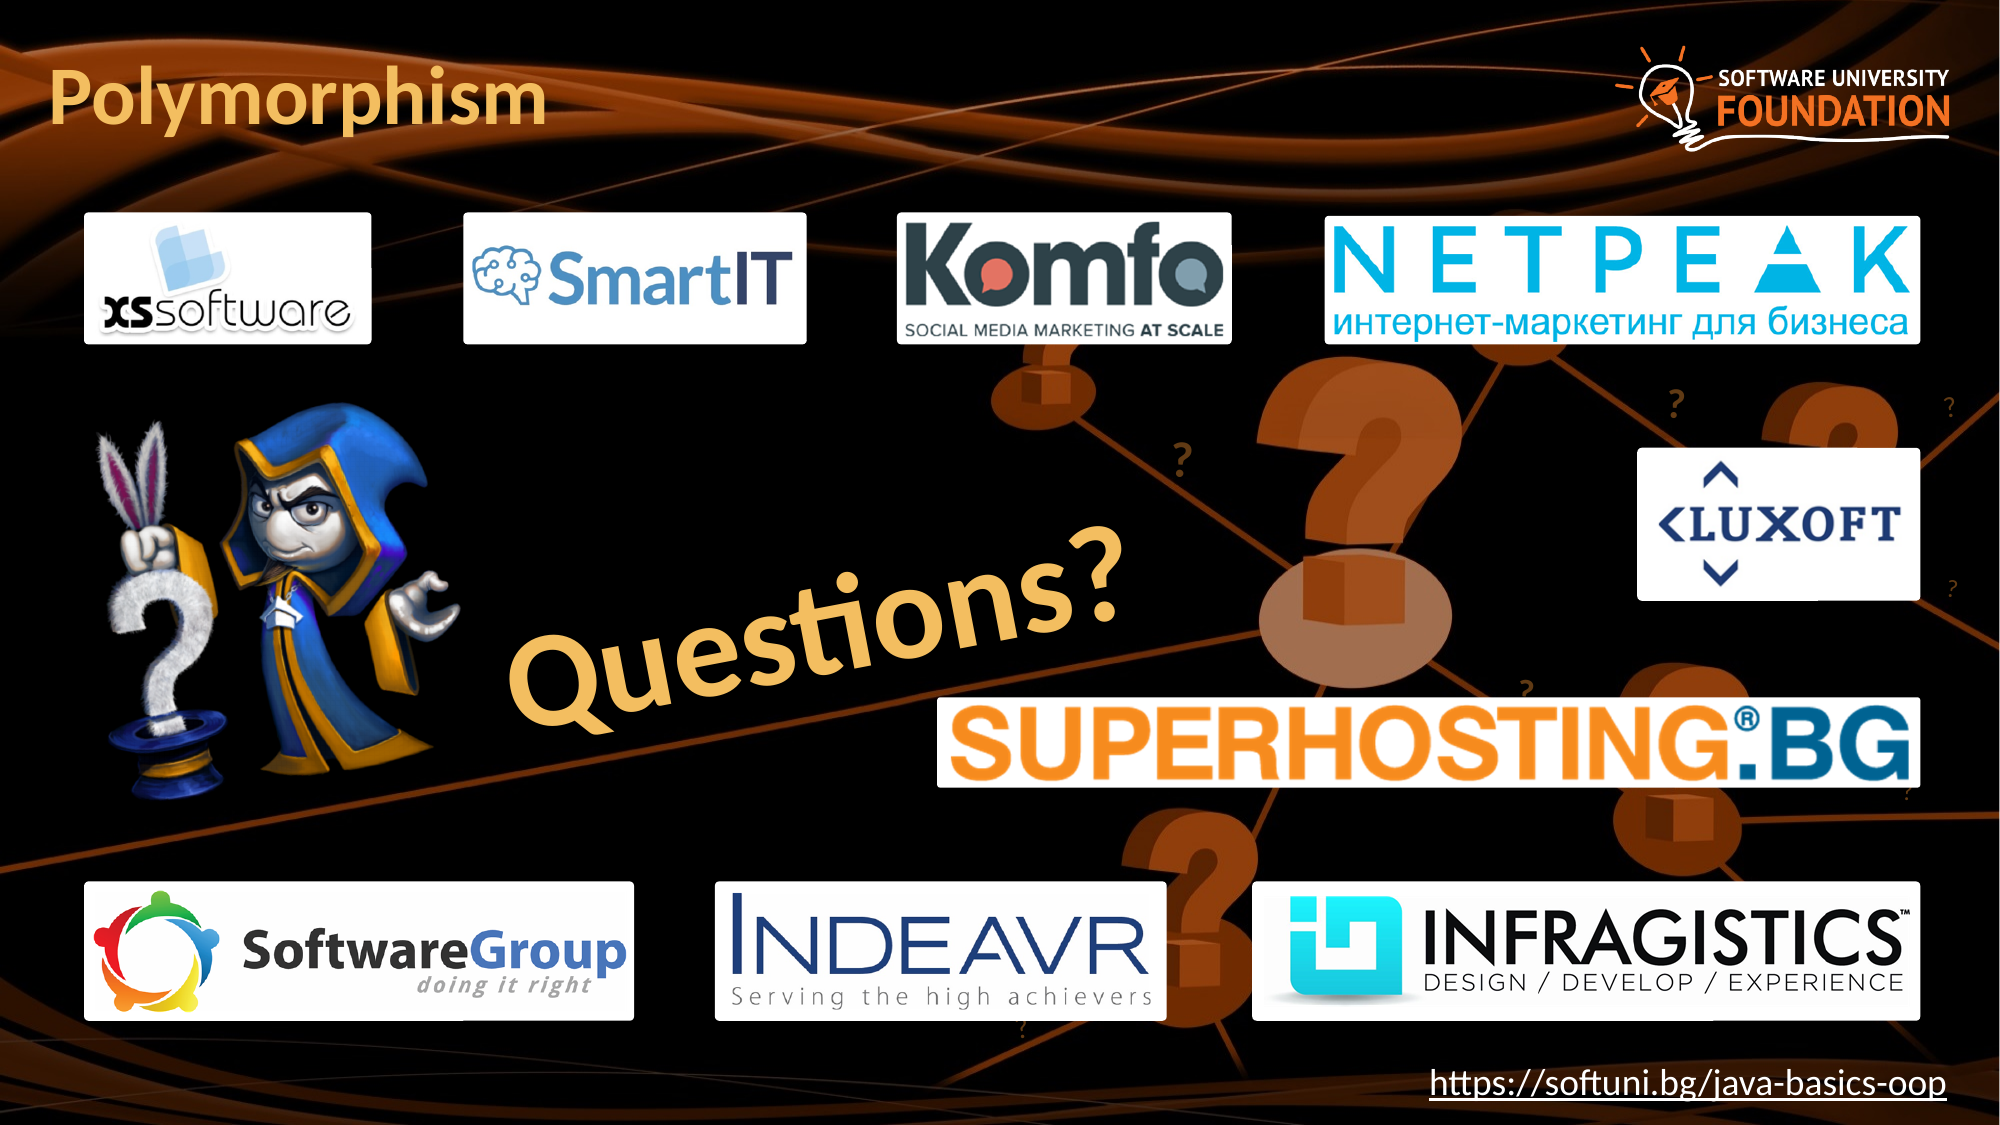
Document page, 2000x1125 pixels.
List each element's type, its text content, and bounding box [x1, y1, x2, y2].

picture [0, 0, 2000, 1125]
title Polymorphism [30, 6, 1602, 189]
list https://softuni.bg/java-basics-oop [250, 1050, 1971, 1110]
